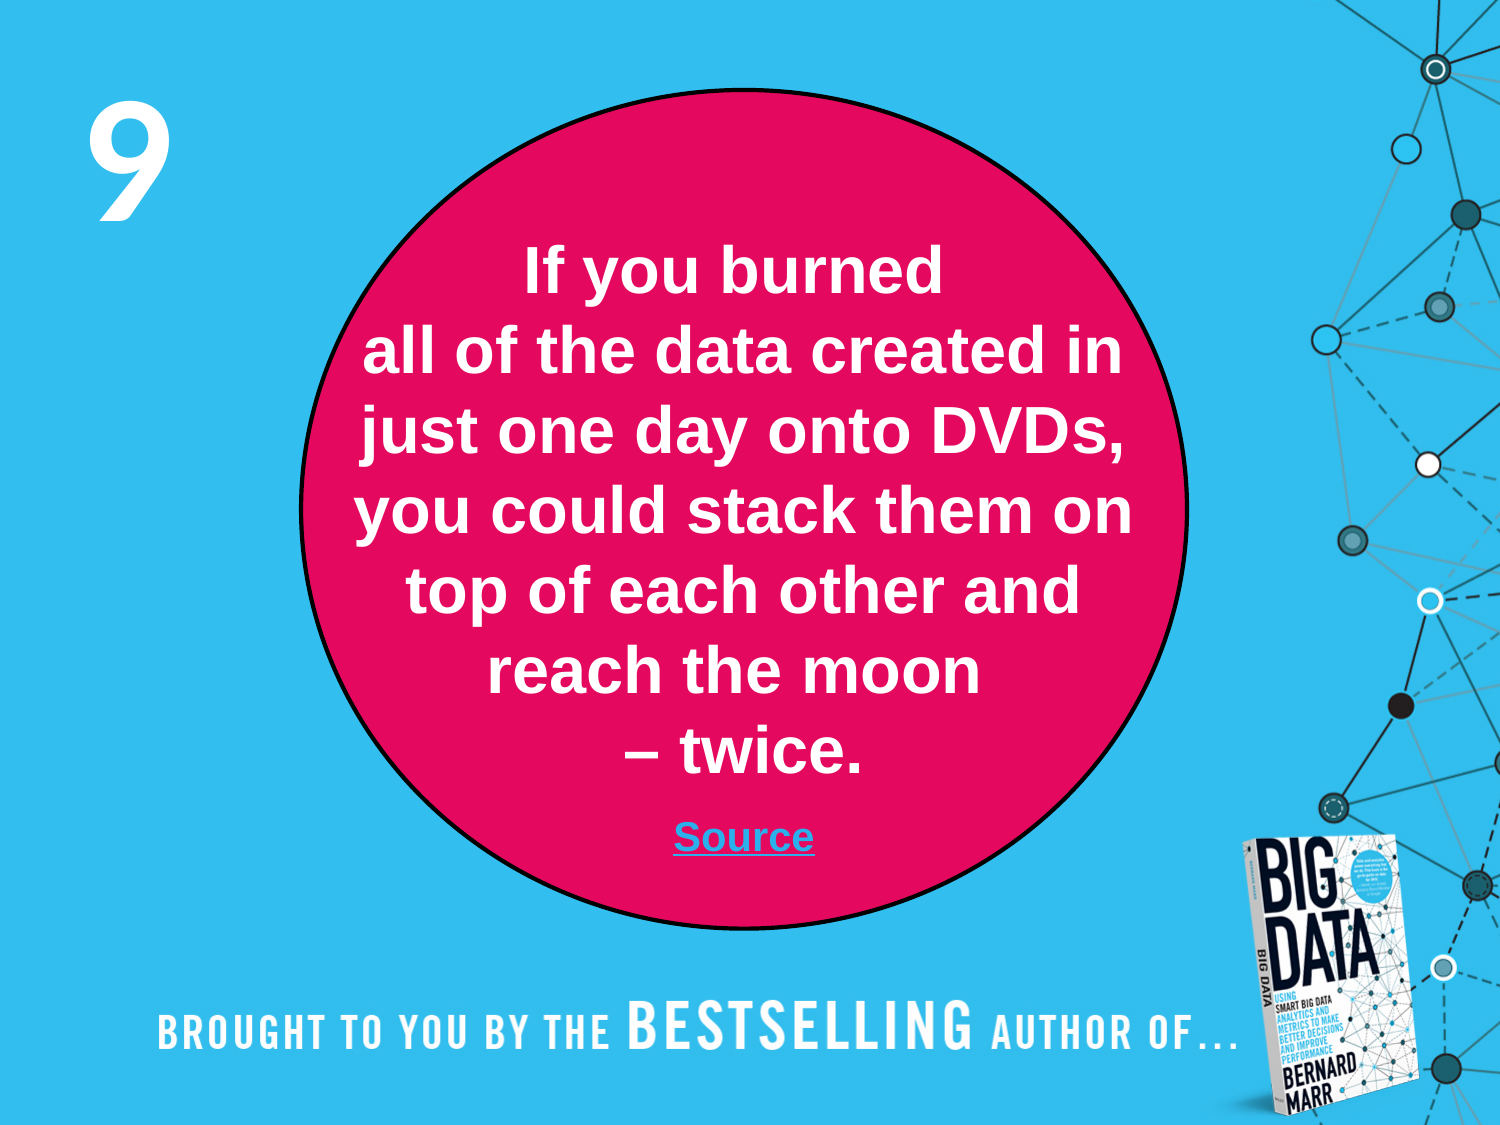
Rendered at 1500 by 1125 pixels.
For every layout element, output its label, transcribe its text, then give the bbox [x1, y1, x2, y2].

text_box [134, 997, 1248, 1061]
text_box If you burned all of the data created in just one day onto DVDs, you could stack them on top of each other and reach the moon – twice. Source [336, 219, 1152, 867]
text_box 9 [65, 30, 189, 266]
text_box [1152, 340, 1190, 678]
text_box [421, 87, 1067, 219]
text_box [298, 341, 336, 678]
picture [0, 0, 1500, 1125]
text_box [508, 867, 980, 931]
